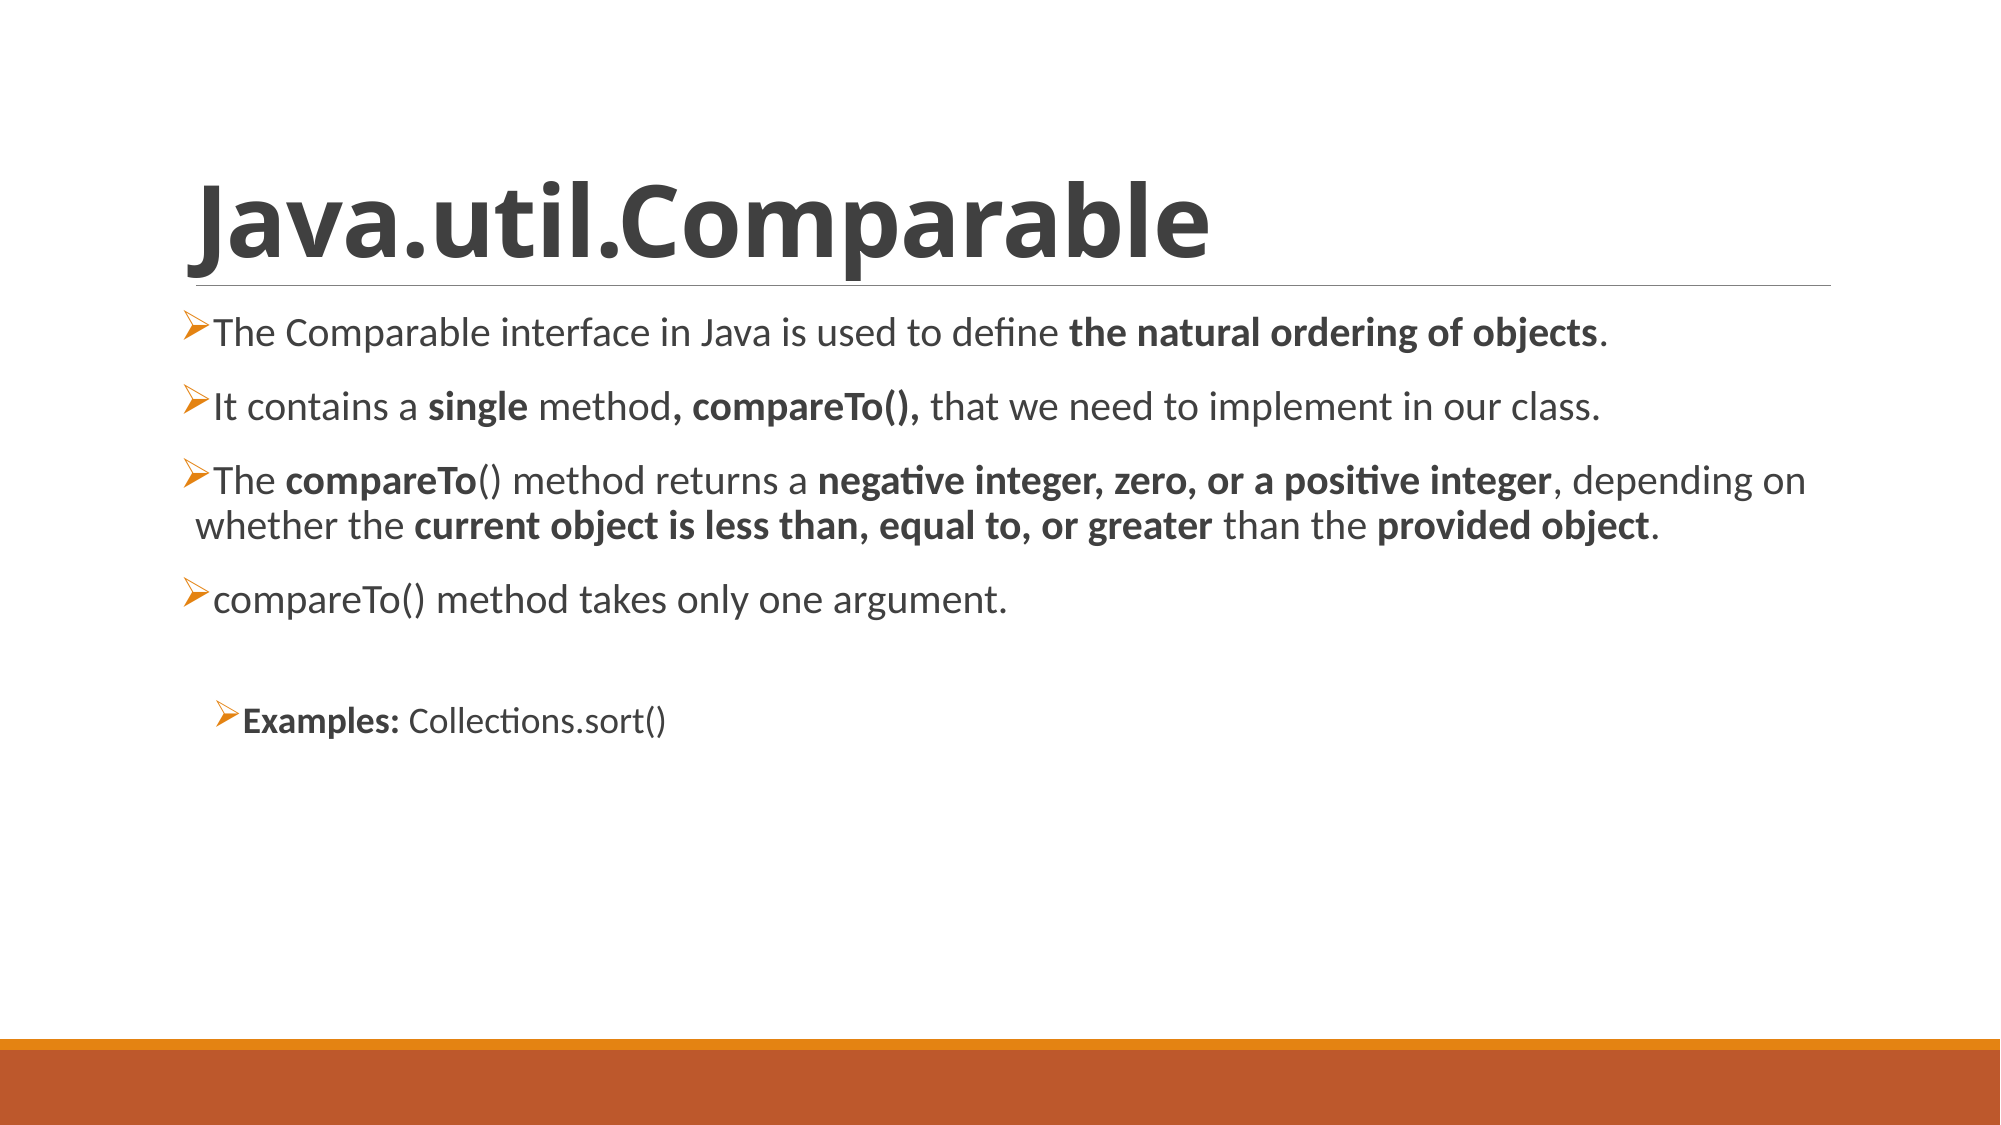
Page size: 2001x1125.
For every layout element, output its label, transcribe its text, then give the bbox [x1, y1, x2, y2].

title Java.util.Comparable [180, 47, 1830, 285]
list The Comparable interface in Java is used to define the natural ordering of objects. It contains a single method, compareTo(), that we need to implement in our class. The compareTo() method returns a negative integer, zero, or a positive integer, depending on whether the current object is less than, equal to, or greater than the provided object. compareTo() method takes only one argument. Examples: Collections.sort() [180, 302, 1830, 963]
